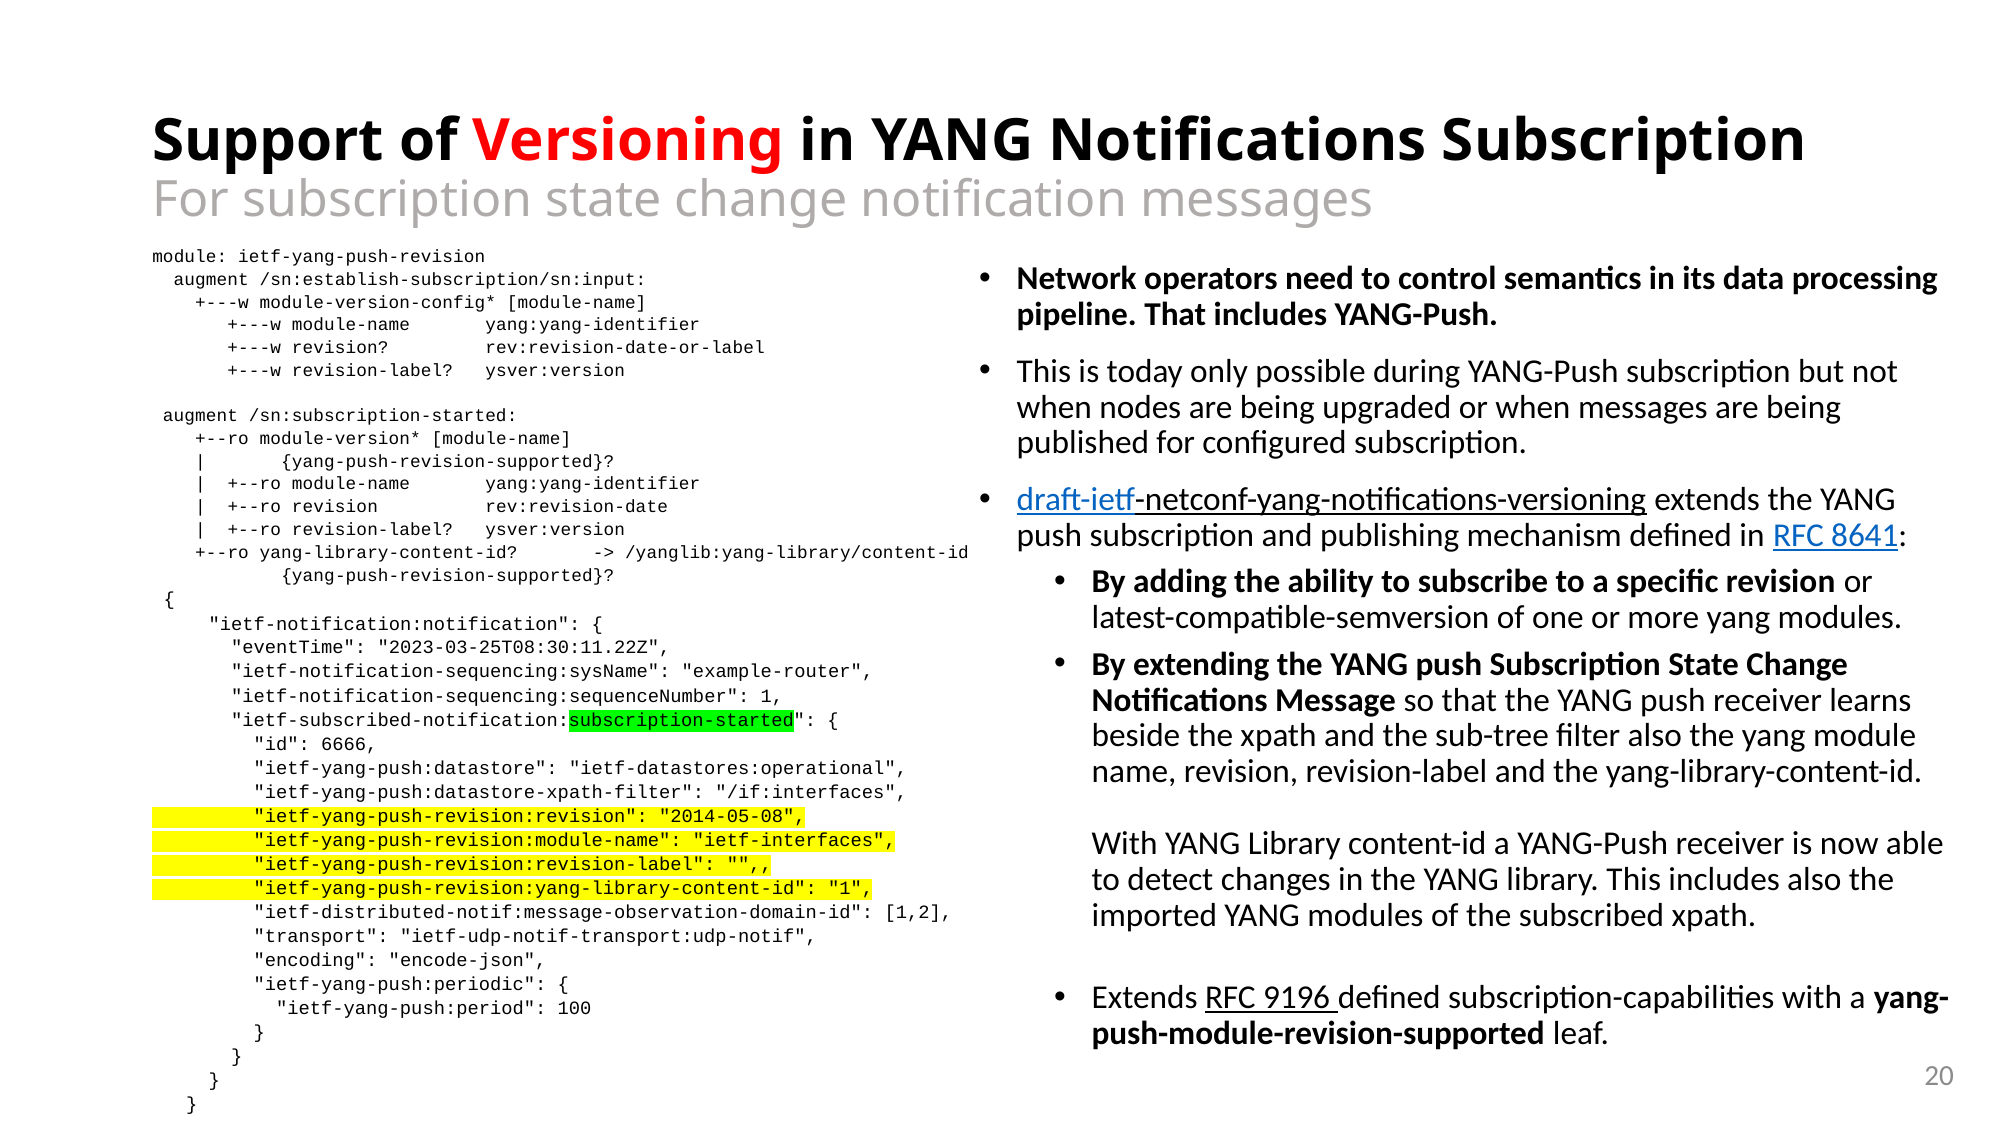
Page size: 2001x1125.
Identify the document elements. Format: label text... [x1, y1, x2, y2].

title Support of Versioning in YANG Notifications Subscription For subscription state change notification messages [137, 59, 1863, 278]
list Network operators need to control semantics in its data processing pipeline. That includes YANG-Push. This is today only possible during YANG-Push subscription but not when nodes are being upgraded or when messages are being published for configured subscription. draft-ietf-netconf-yang-notifications-versioning extends the YANG push subscription and publishing mechanism defined in RFC 8641: By adding the ability to subscribe to a specific revision or latest-compatible-semversion of one or more yang modules. By extending the YANG push Subscription State Change Notifications Message so that the YANG push receiver learns beside the xpath and the sub-tree filter also the yang module name, revision, revision-label and the yang-library-content-id. With YANG Library content-id a YANG-Push receiver is now able to detect changes in the YANG library. This includes also the imported YANG modules of the subscribed xpath. Extends RFC 9196 defined subscription-capabilities with a yang-push-module-revision-supported leaf. [964, 253, 1969, 1045]
text_box { "ietf-notification:notification": { "eventTime": "2023-03-25T08:30:11.22Z", "ietf-notification-sequencing:sysName": "example-router", "ietf-notification-sequencing:sequenceNumber": 1, "ietf-subscribed-notification:subscription-started": { "id": 6666, "ietf-yang-push:datastore": "ietf-datastores:operational", "ietf-yang-push:datastore-xpath-filter": "/if:interfaces", "ietf-yang-push-revision:revision": "2014-05-08", "ietf-yang-push-revision:module-name": "ietf-interfaces", "ietf-yang-push-revision:revision-label": "",, "ietf-yang-push-revision:yang-library-content-id": "1", "ietf-distributed-notif:message-observation-domain-id": [1,2], "transport": "ietf-udp-notif-transport:udp-notif", "encoding": "encode-json", "ietf-yang-push:periodic": { "ietf-yang-push:period": 100 } } } } [137, 578, 1000, 1122]
slide_number 20 [1900, 1043, 1969, 1104]
text_box module: ietf-yang-push-revision augment /sn:establish-subscription/sn:input: +---w module-version-config* [module-name] +---w module-name yang:yang-identifier +---w revision? rev:revision-date-or-label +---w revision-label? ysver:version augment /sn:subscription-started: +--ro module-version* [module-name] | {yang-push-revision-supported}? | +--ro module-name yang:yang-identifier | +--ro revision rev:revision-date | +--ro revision-label? ysver:version +--ro yang-library-content-id? -> /yanglib:yang-library/content-id {yang-push-revision-supported}? [137, 278, 964, 578]
